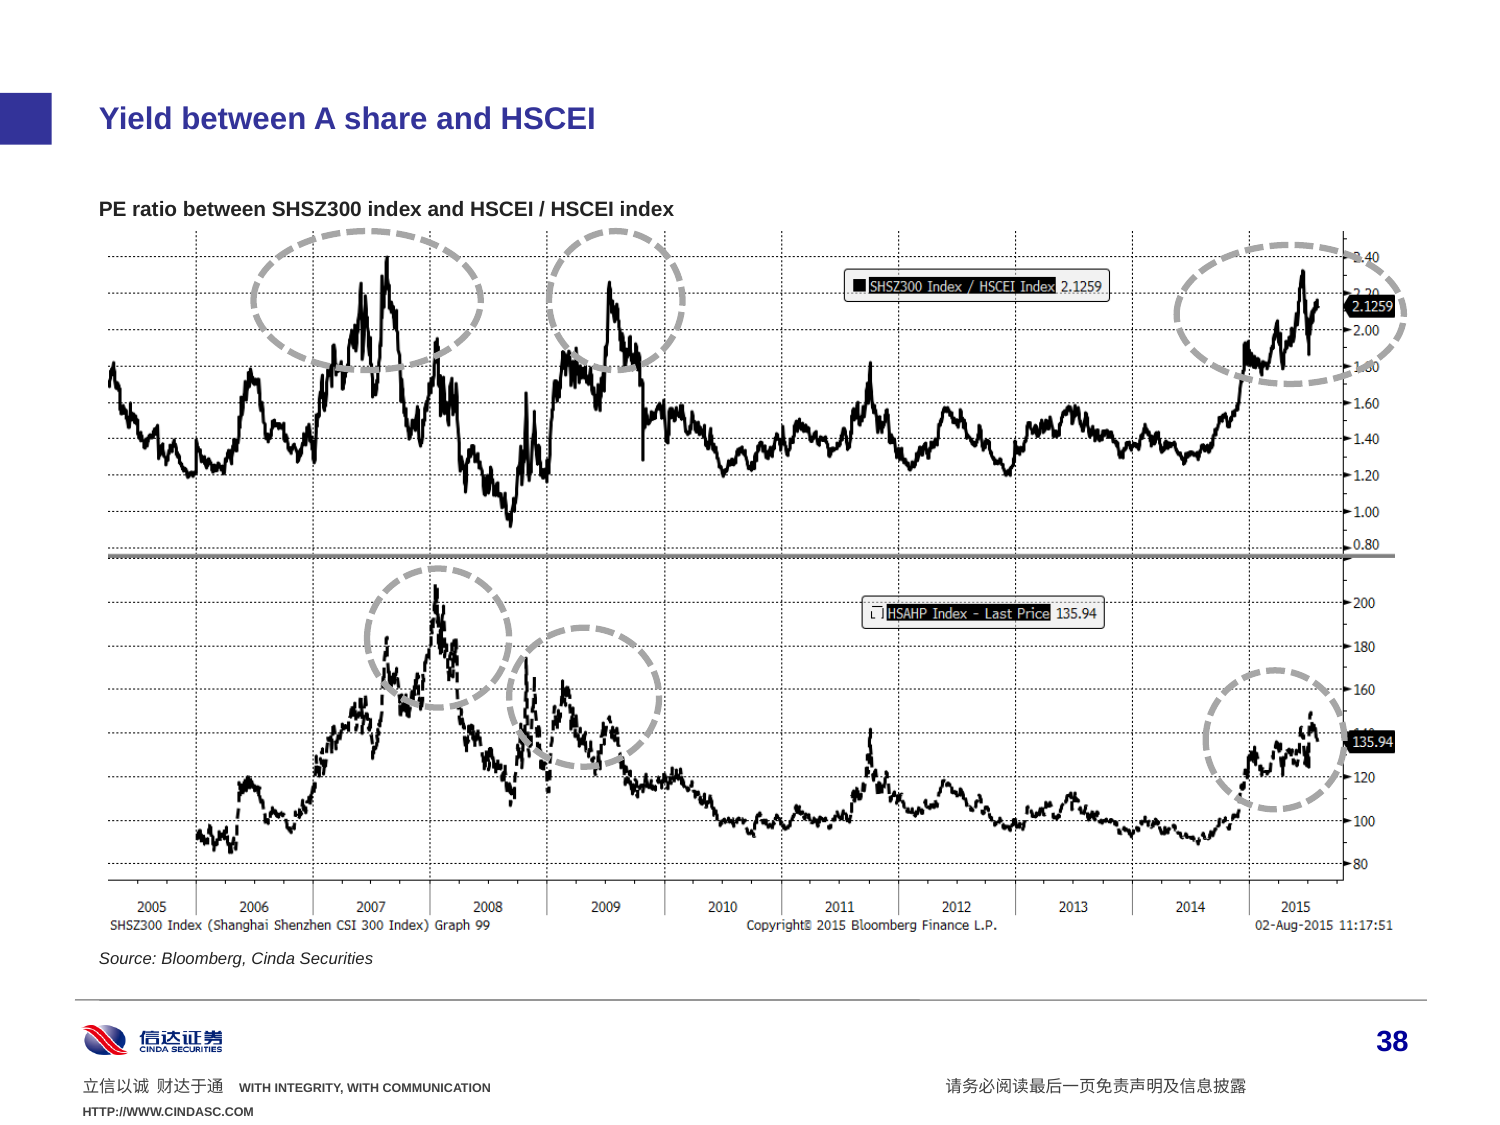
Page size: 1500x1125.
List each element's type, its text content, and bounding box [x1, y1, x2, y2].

picture [81, 1025, 222, 1055]
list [108, 230, 1395, 934]
title Yield between A share and HSCEI [98, 69, 1404, 170]
text_box [1400, 296, 1404, 333]
list PE ratio between SHSZ300 index and HSCEI / HSCEI index [98, 182, 1404, 232]
list Source: Bloomberg, Cinda Securities [98, 933, 1404, 983]
